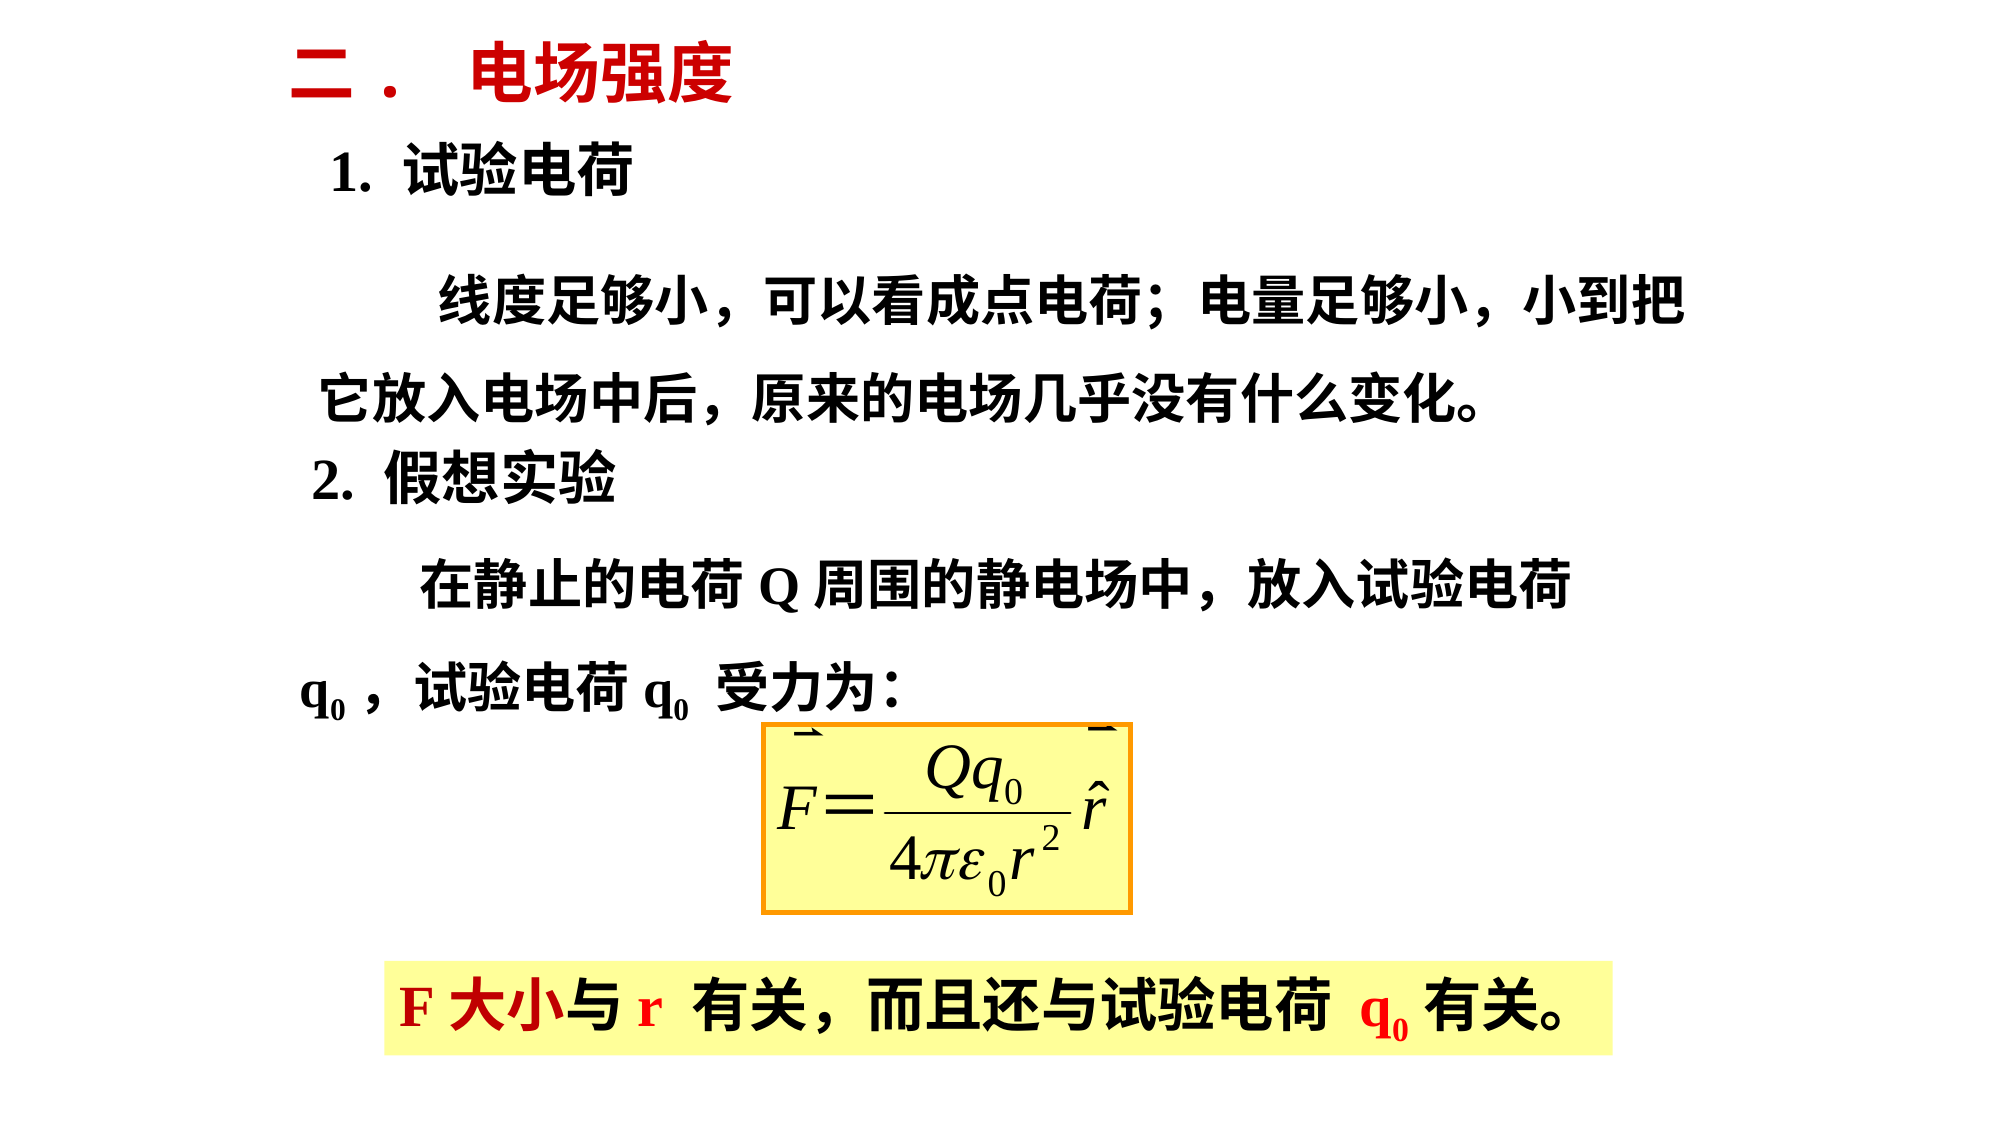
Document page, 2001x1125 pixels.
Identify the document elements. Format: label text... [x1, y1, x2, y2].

text_box 1. 试验电荷 [314, 125, 670, 211]
text_box 2. 假想实验 [296, 433, 652, 519]
text_box 线度足够小，可以看成点电荷；电量足够小，小到把它放入电场中后，原来的电场几乎没有什么变化。 [303, 220, 1733, 438]
text_box 在静止的电荷Q周围的静电场中，放入试验电荷q0，试验电荷q0 受力为： [285, 503, 1691, 735]
text_box 二. 电场强度 [273, 23, 772, 119]
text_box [765, 726, 1129, 911]
text_box F大小与r 有关，而且还与试验电荷 q0有关。 [384, 960, 1613, 1056]
